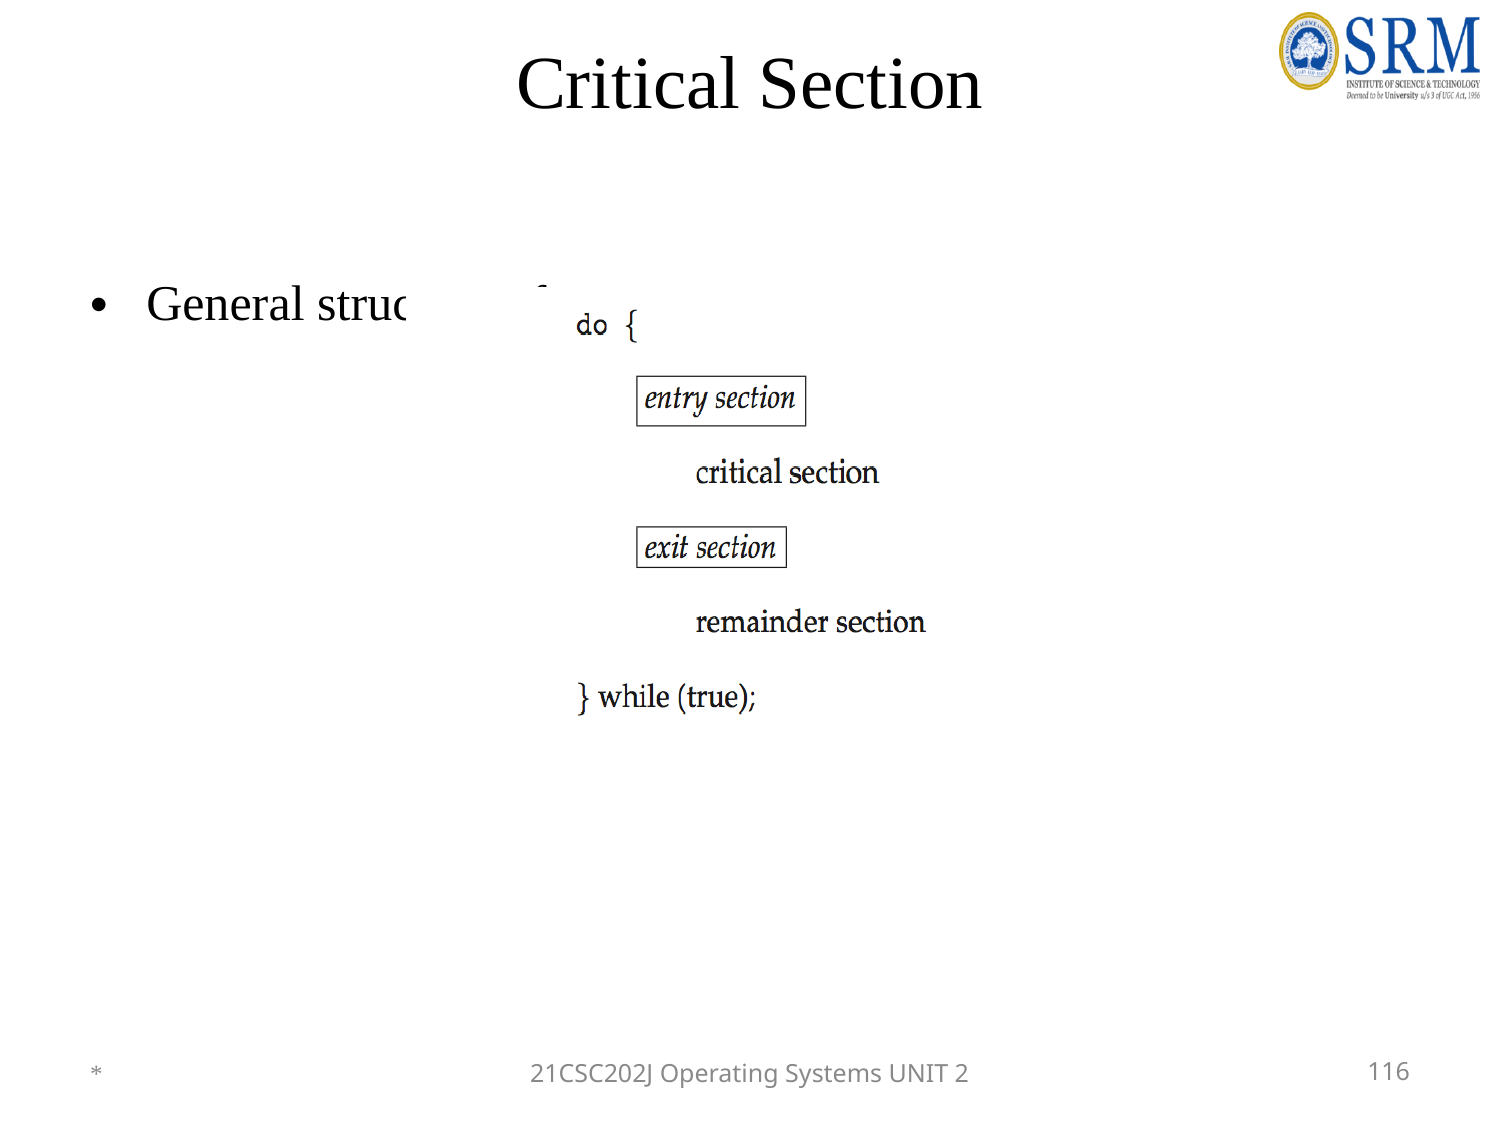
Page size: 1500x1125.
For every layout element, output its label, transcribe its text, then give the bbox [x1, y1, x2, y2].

title Critical Section [75, 31, 1425, 126]
picture [1279, 12, 1480, 100]
text_box 21CSC202J Operating Systems UNIT 2 [512, 1042, 988, 1103]
picture [405, 286, 1046, 729]
text_box * [75, 1042, 425, 1103]
text_box ‹#› [1074, 1042, 1425, 1103]
list General structure of process Pi [75, 262, 1425, 1005]
